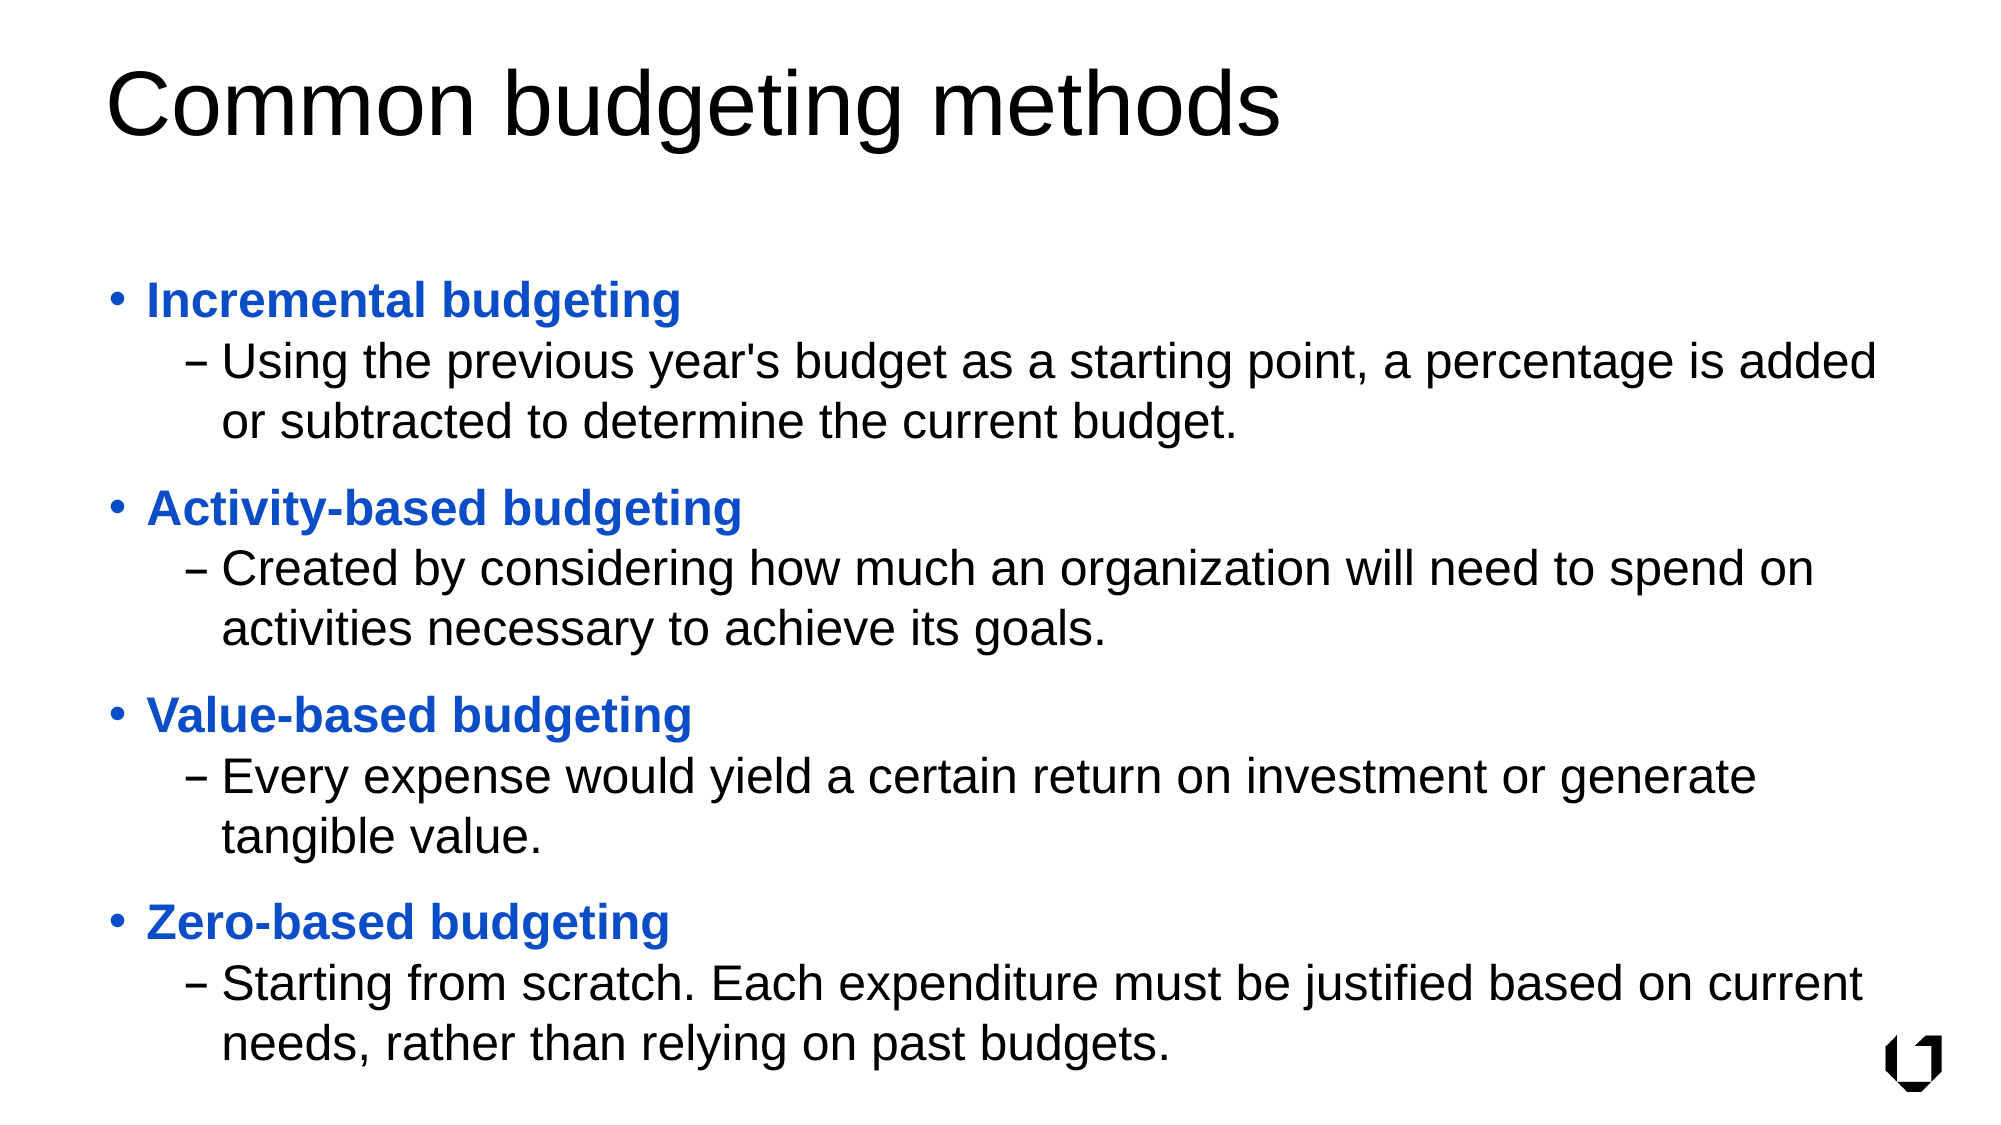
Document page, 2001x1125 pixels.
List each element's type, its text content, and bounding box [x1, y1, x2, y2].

title Common budgeting methods [90, 48, 1914, 267]
picture [1885, 1035, 1942, 1092]
list Incremental budgeting Using the previous year's budget as a starting point, a percentage is added or subtracted to determine the current budget. Activity-based budgeting Created by considering how much an organization will need to spend on activities necessary to achieve its goals. Value-based budgeting Every expense would yield a certain return on investment or generate tangible value. Zero-based budgeting Starting from scratch. Each expenditure must be justified based on current needs, rather than relying on past budgets. [94, 267, 1916, 1012]
